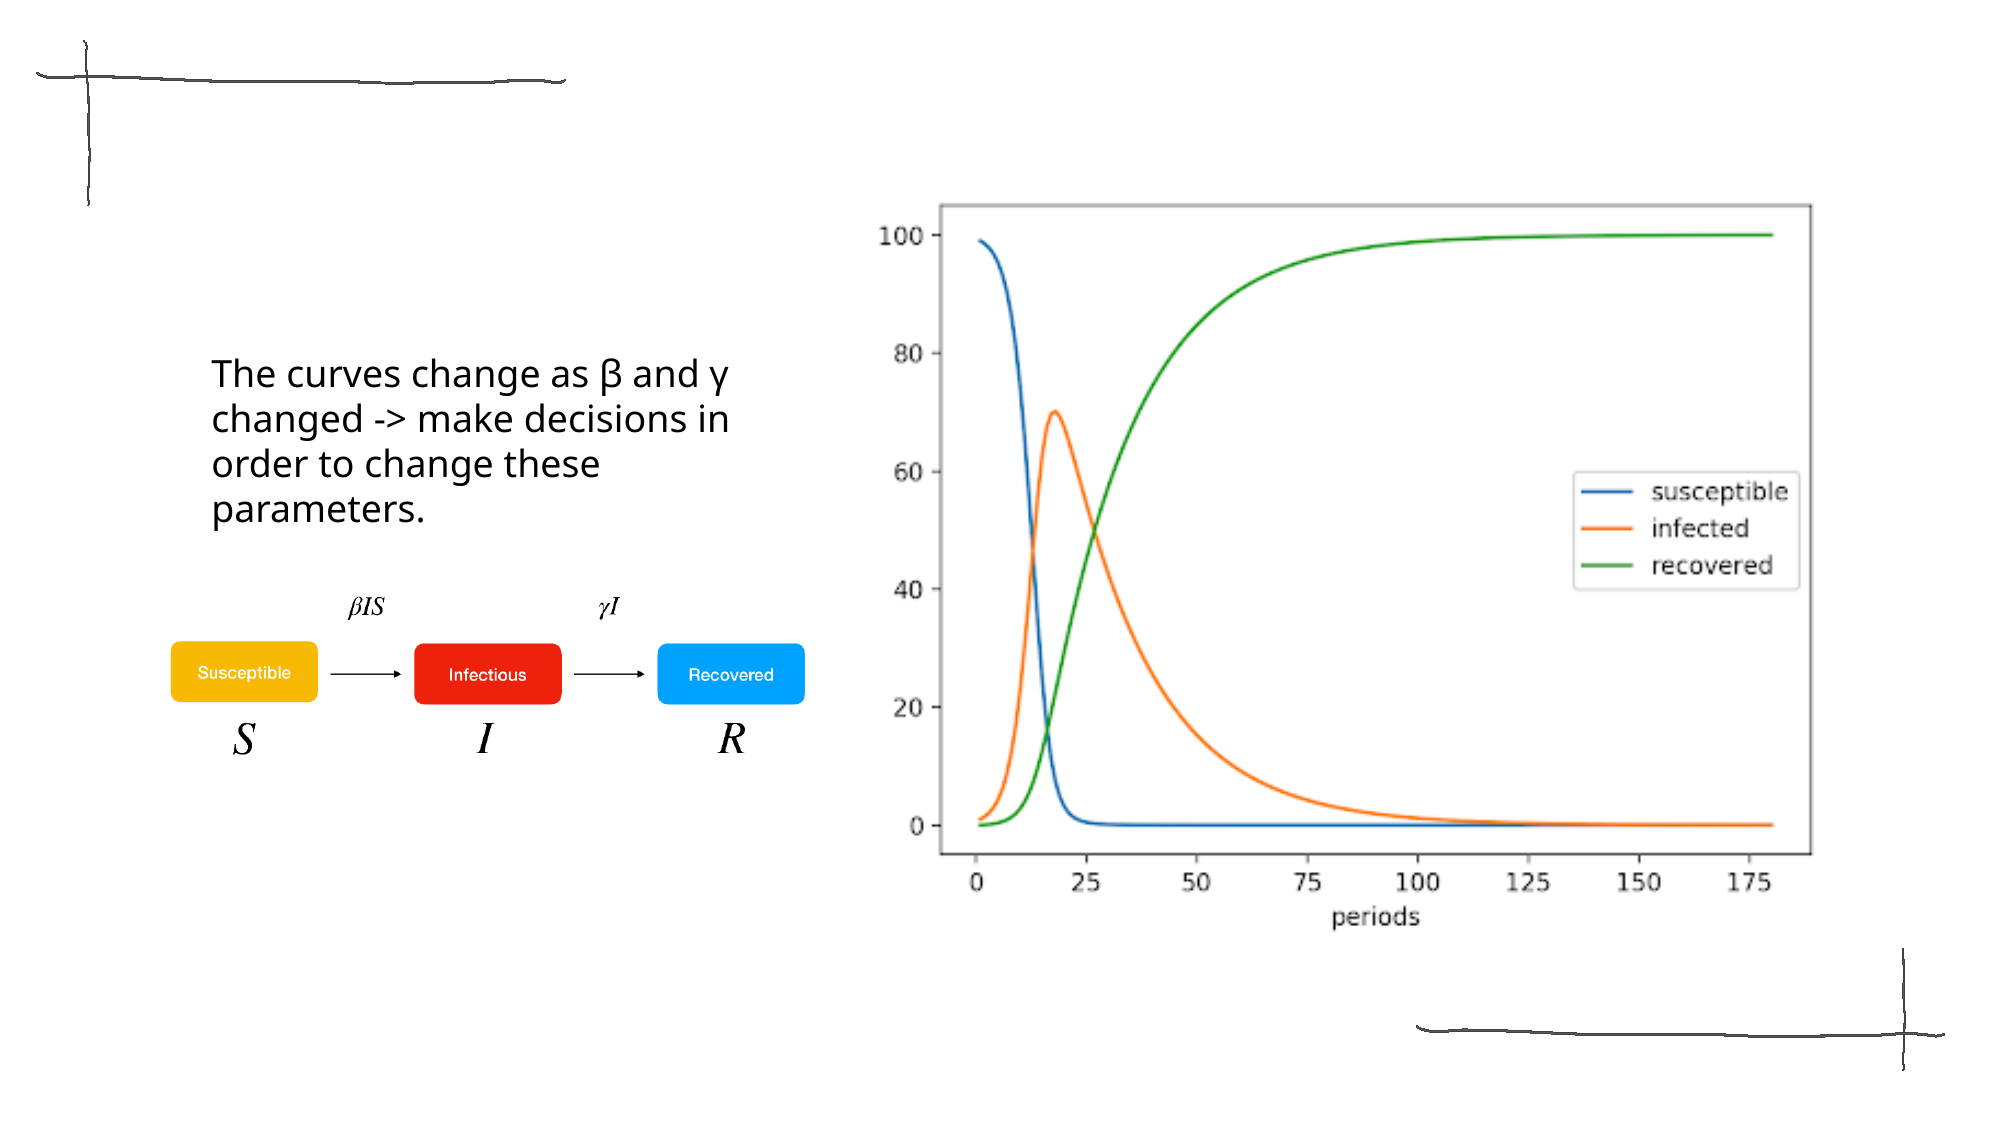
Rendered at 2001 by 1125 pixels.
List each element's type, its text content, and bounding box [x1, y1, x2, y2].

text_box The curves change as β and γ changed -> make decisions in order to change these parameters. [196, 343, 774, 538]
text_box [88, 75, 566, 85]
text_box [83, 40, 91, 206]
text_box [1416, 1025, 1945, 1038]
text_box [36, 72, 86, 79]
text_box [1902, 948, 1906, 1032]
picture [115, 105, 1924, 948]
